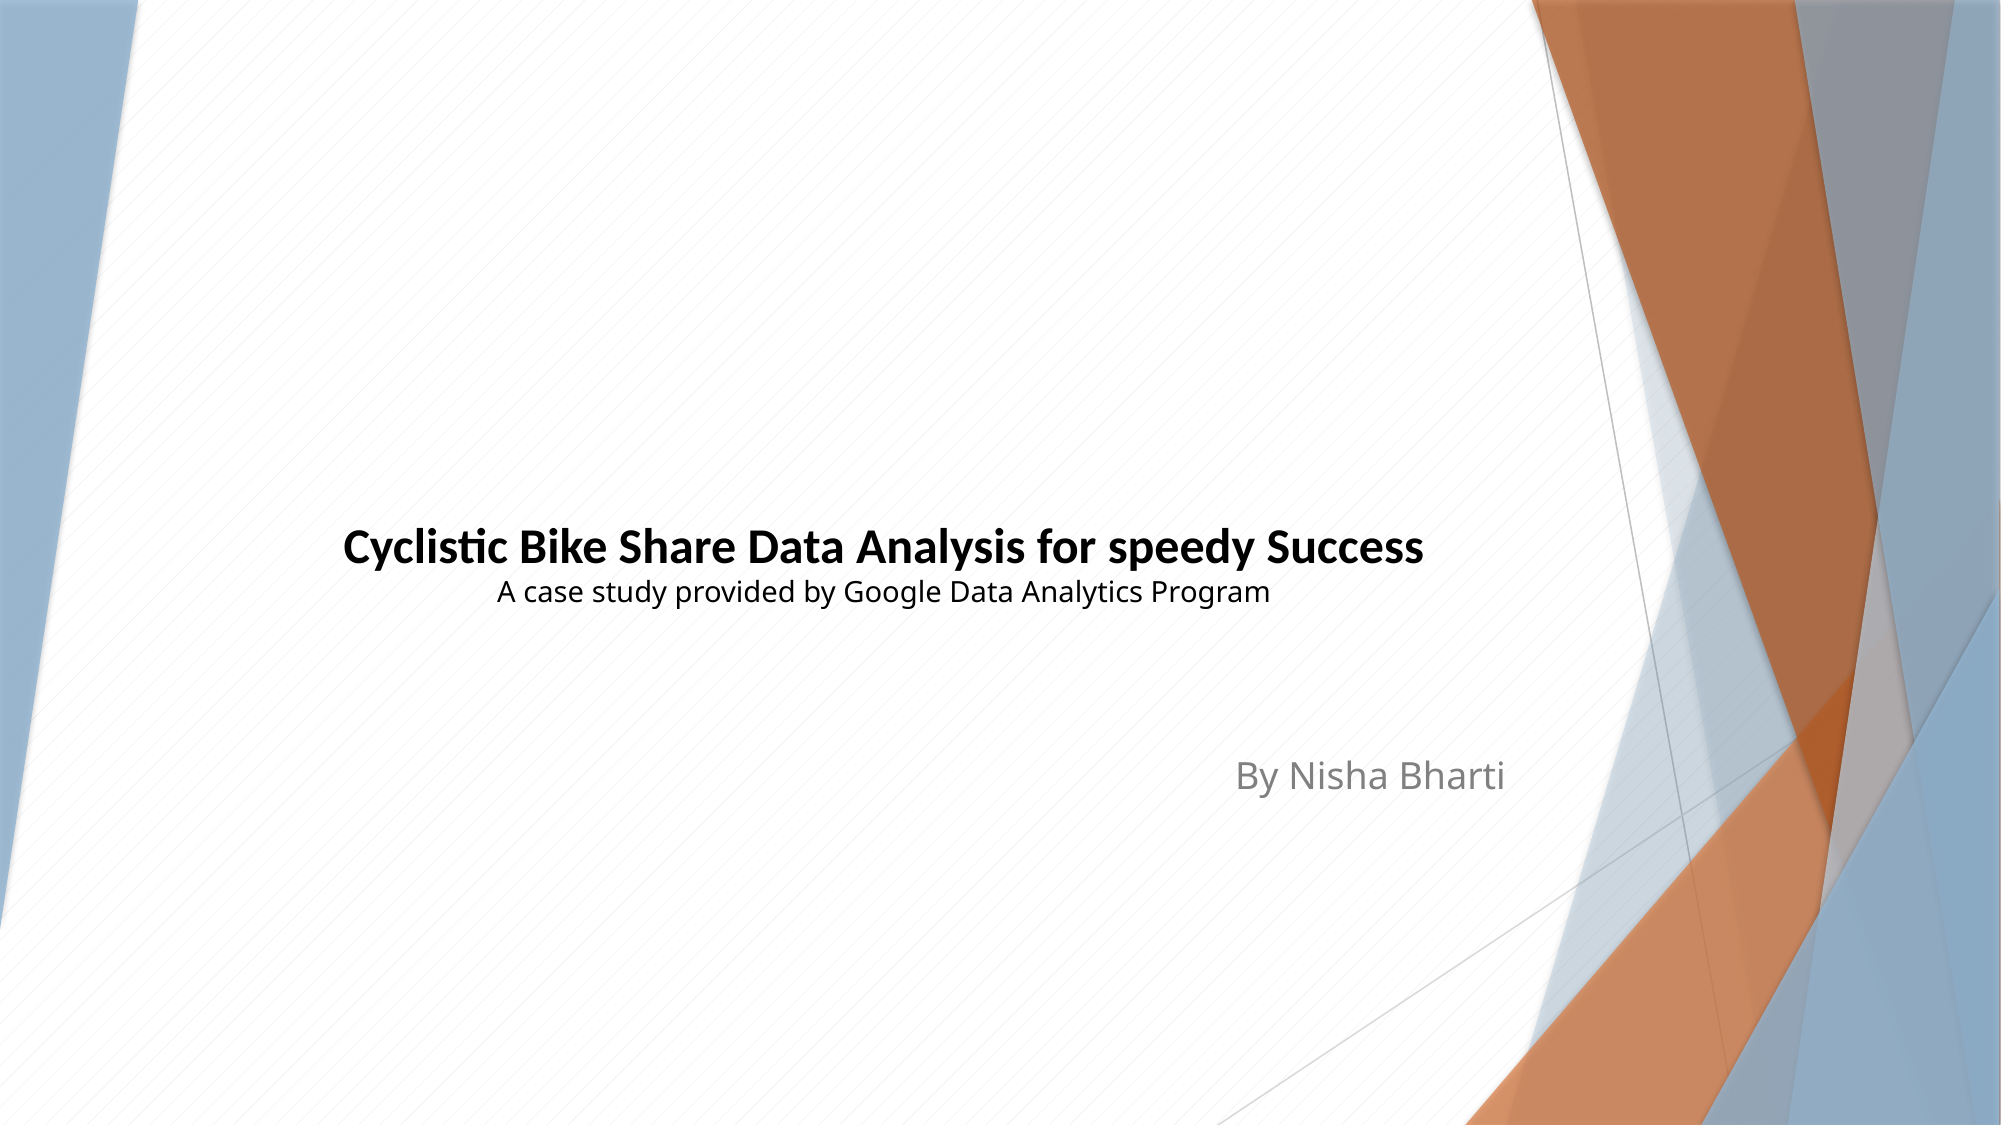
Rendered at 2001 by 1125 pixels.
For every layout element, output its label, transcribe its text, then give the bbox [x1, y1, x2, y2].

title Cyclistic Bike Share Data Analysis for speedy Success A case study provided by Google Data Analytics Program [247, 394, 1522, 617]
subtitle By Nisha Bharti [1195, 744, 1522, 845]
